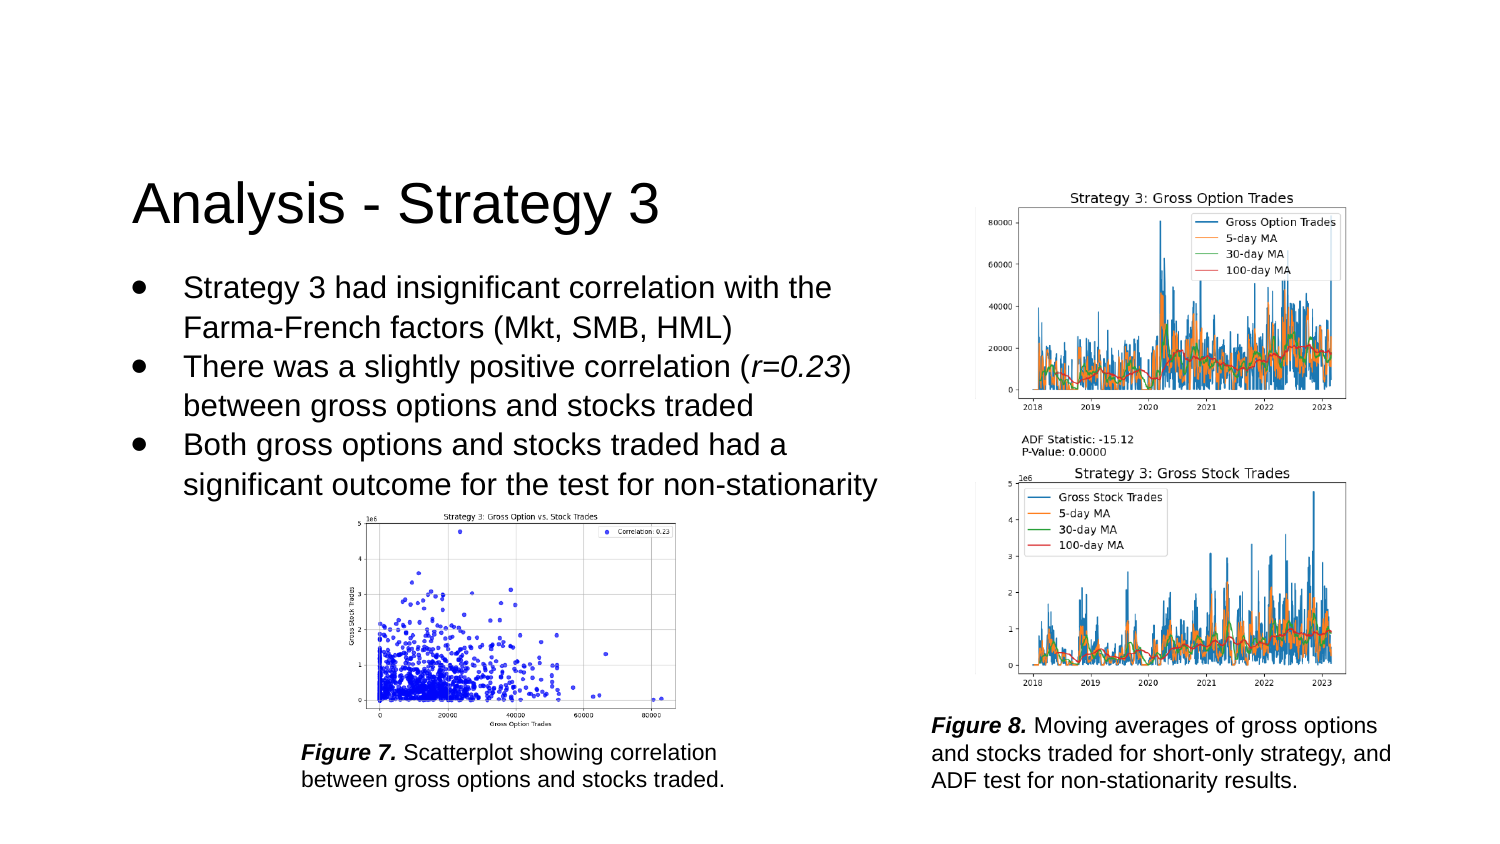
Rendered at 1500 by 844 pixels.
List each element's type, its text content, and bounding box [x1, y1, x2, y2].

picture [334, 509, 678, 732]
text_box Figure 8. Moving averages of gross options and stocks traded for short-only strategy, and ADF test for non-stationarity results. [916, 696, 1408, 809]
list Strategy 3 had insignificant correlation with the Farma-French factors (Mkt, SMB, HML) There was a slightly positive correlation (r=0.23) between gross options and stocks traded Both gross options and stocks traded had a significant outcome for the test for non-stationarity [93, 250, 920, 523]
picture [975, 188, 1349, 697]
title Analysis - Strategy 3 [116, 151, 1203, 251]
text_box Figure 7. Scatterplot showing correlation between gross options and stocks traded. [285, 737, 778, 793]
